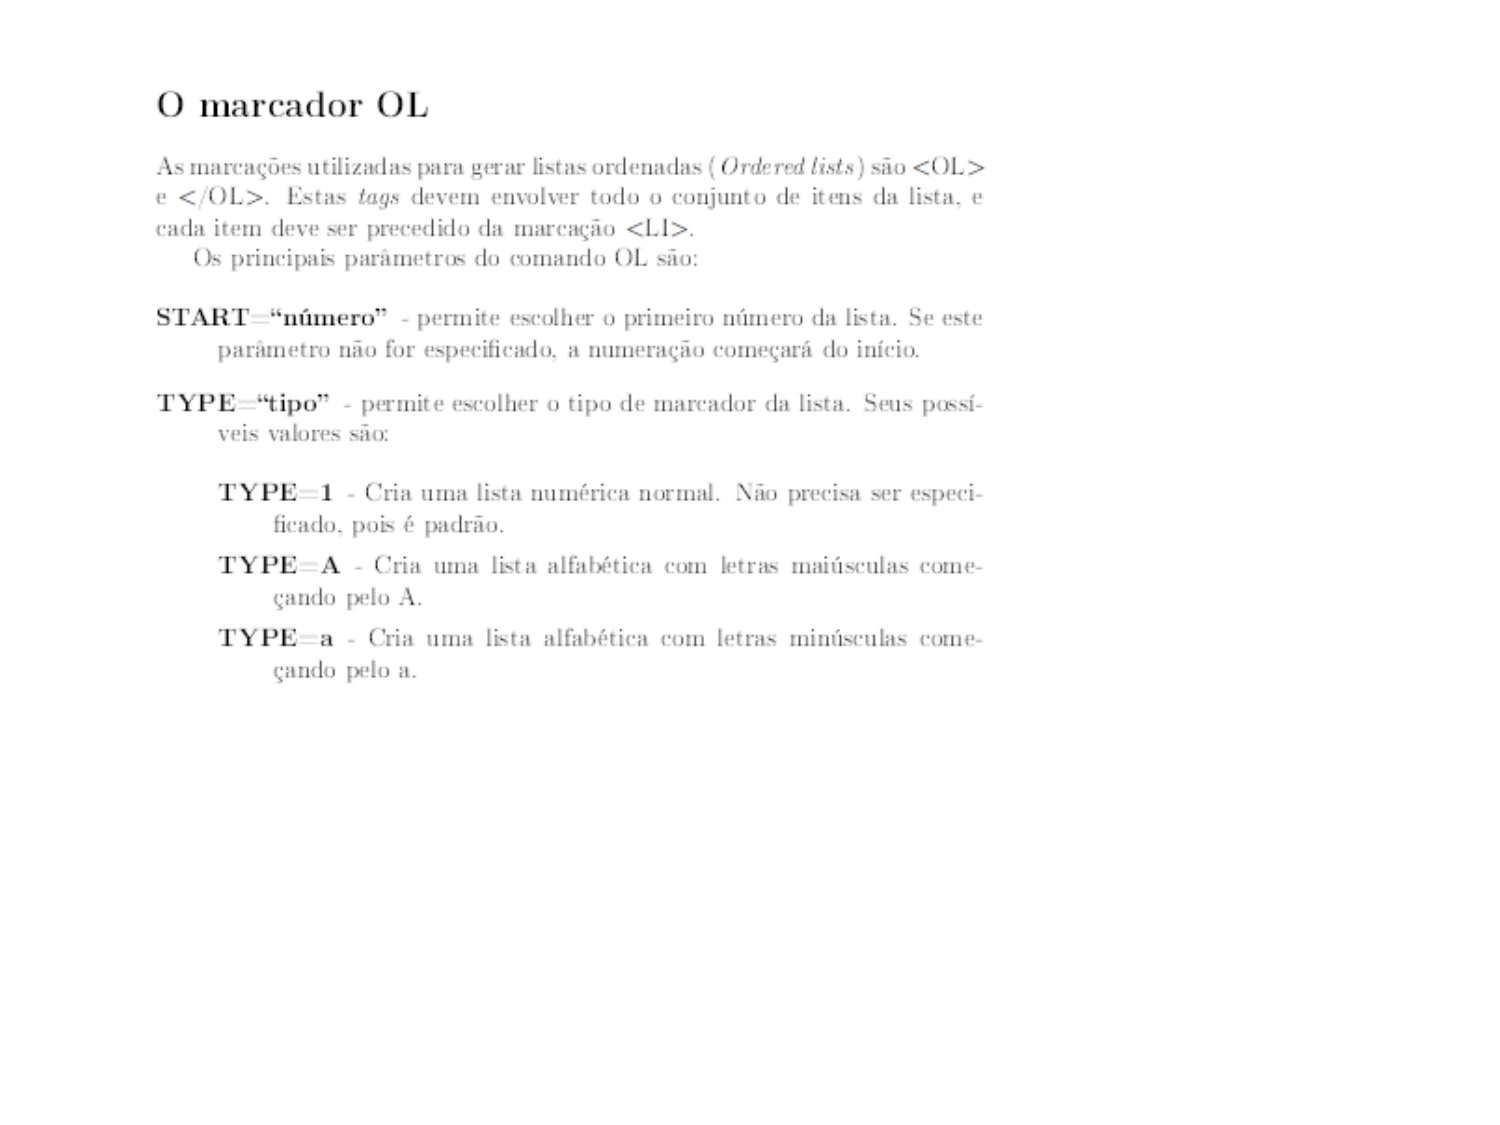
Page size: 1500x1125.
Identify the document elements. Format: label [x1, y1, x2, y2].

picture [147, 77, 1005, 693]
